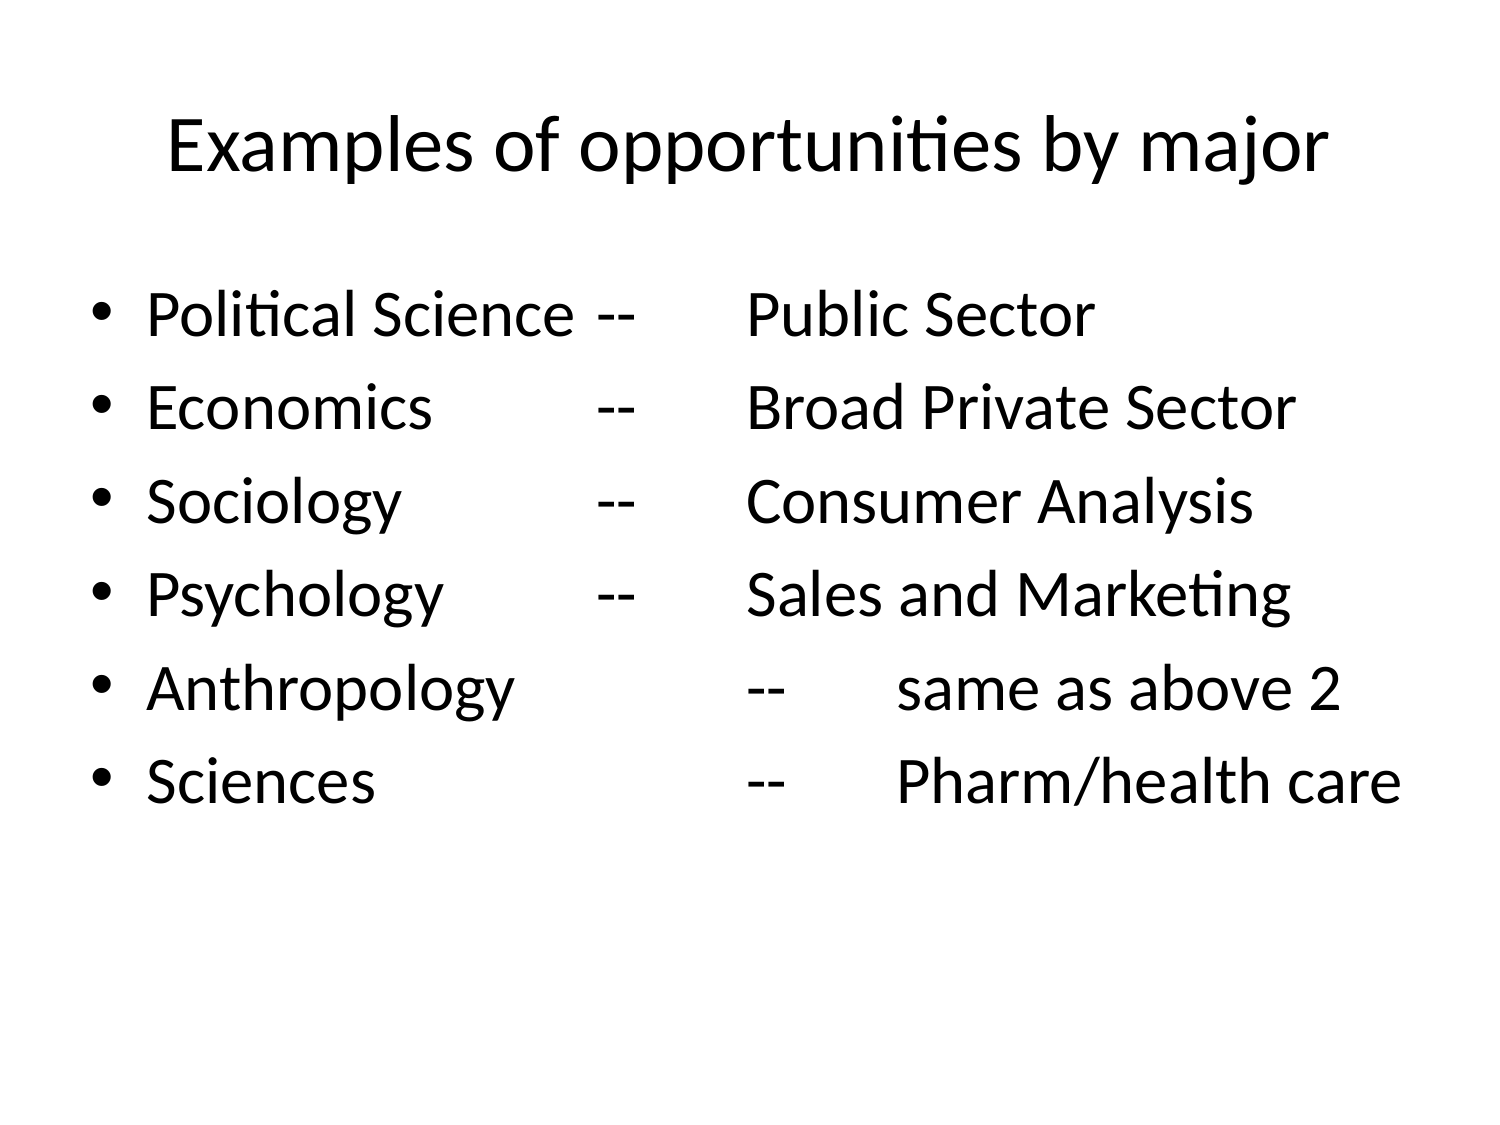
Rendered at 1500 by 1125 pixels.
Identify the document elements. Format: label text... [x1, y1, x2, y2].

title Examples of opportunities by major [75, 45, 1425, 233]
list Political Science -- Public Sector Economics -- Broad Private Sector Sociology -- Consumer Analysis Psychology -- Sales and Marketing Anthropology -- same as above 2 Sciences -- Pharm/health care [75, 262, 1425, 1005]
